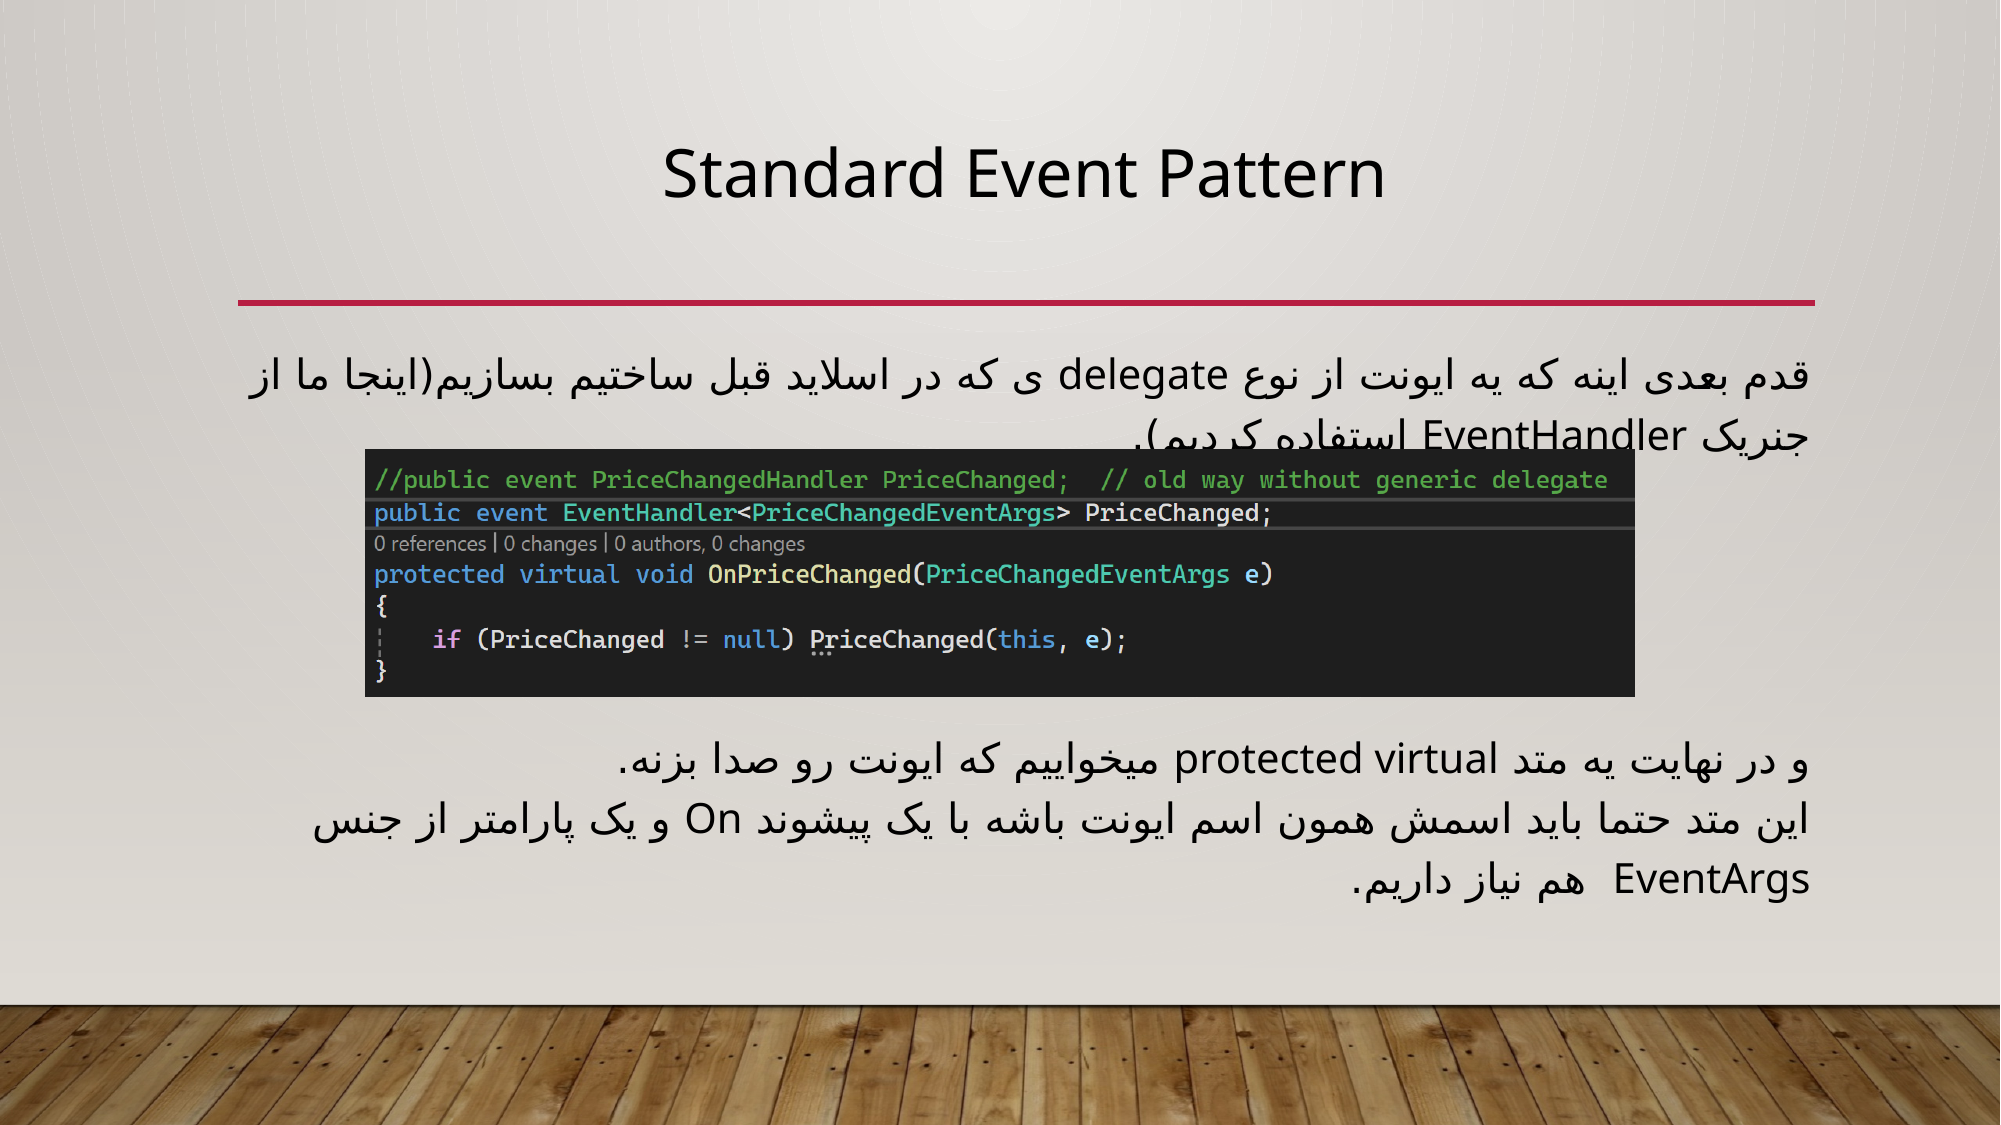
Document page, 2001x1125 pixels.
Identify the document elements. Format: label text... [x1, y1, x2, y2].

picture [365, 448, 1635, 697]
picture [0, 1005, 2000, 1125]
title Standard Event Pattern [238, 131, 1814, 305]
list قدم بعدی اینه که یه ایونت از نوع delegate ی که در اسلاید قبل ساختیم بسازیم(اینجا ما از جنریک EventHandler استفاده کردیم). و در نهایت یه متد protected virtual میخواییم که ایونت رو صدا بزنه. این متد حتما باید اسمش همون اسم ایونت باشه با یک پیشوند On و یک پارامتر از جنس EventArgs هم نیاز داریم. [231, 330, 1826, 917]
